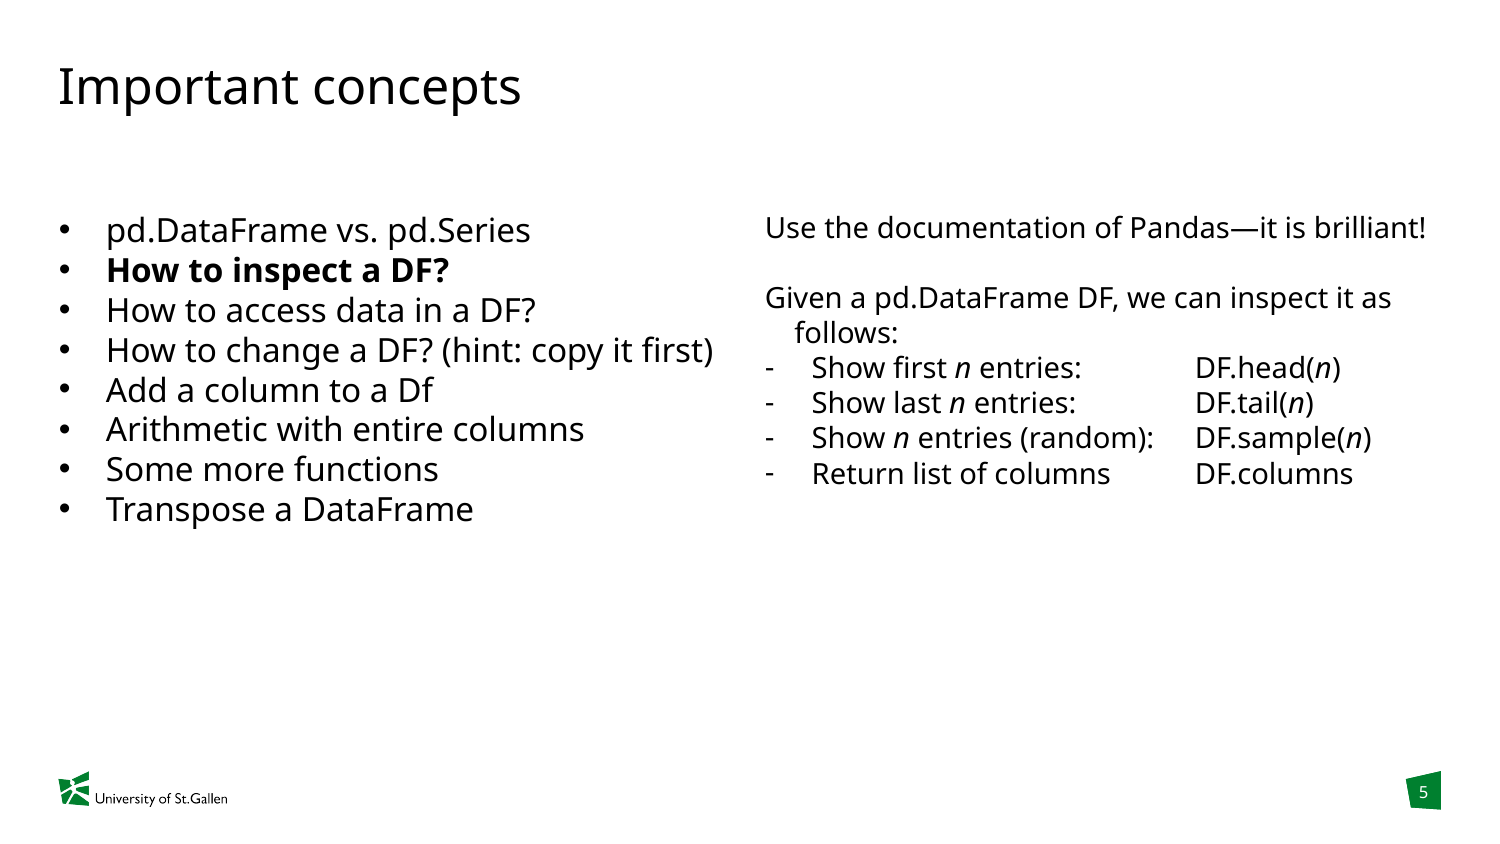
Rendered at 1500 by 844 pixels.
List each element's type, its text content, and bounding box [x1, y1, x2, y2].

list pd.DataFrame vs. pd.Series How to inspect a DF? How to access data in a DF? How to change a DF? (hint: copy it first) Add a column to a Df Arithmetic with entire columns Some more functions Transpose a DataFrame [58, 209, 736, 735]
title Important concepts [58, 61, 1442, 162]
slide_number 5 [1406, 782, 1442, 827]
picture [58, 771, 227, 807]
list Use the documentation of Pandas—it is brilliant! Given a pd.DataFrame DF, we can inspect it as follows: Show first n entries: DF.head(n) Show last n entries: DF.tail(n) Show n entries (random): DF.sample(n) Return list of columns DF.columns [764, 209, 1442, 773]
